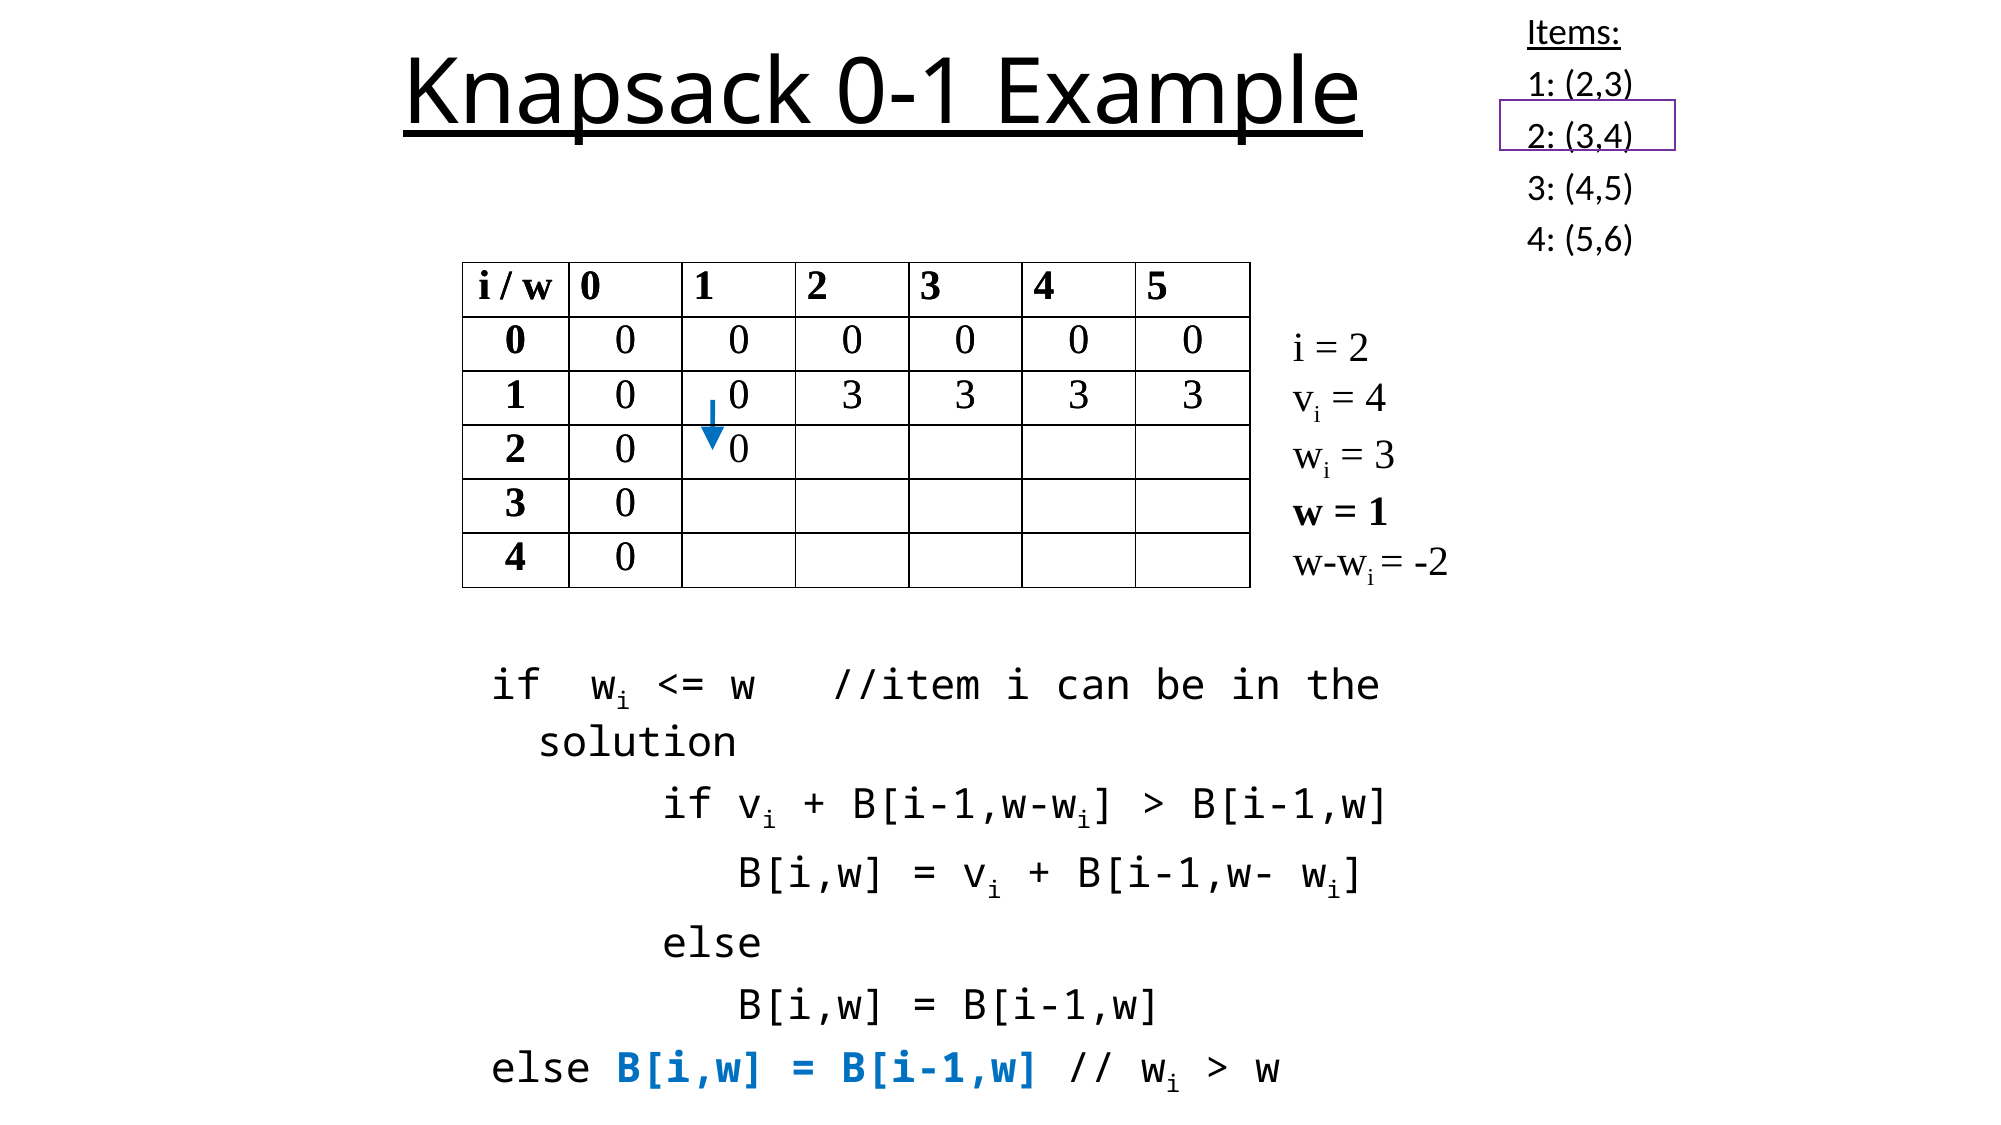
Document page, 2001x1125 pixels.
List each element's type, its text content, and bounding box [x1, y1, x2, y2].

table_cell 2 [463, 426, 568, 478]
table_cell 3 [910, 372, 1021, 424]
table_cell [796, 426, 908, 478]
table_cell 3 [1023, 372, 1135, 424]
table_cell [796, 534, 908, 587]
table_cell 4 [463, 534, 568, 587]
table_cell 0 [1023, 318, 1135, 370]
table_header 4 [1023, 263, 1135, 316]
table_cell 0 [570, 318, 681, 370]
text_box Items: 1: (2,3) 2: (3,4) 3: (4,5) 4: (5,6) [1500, 0, 1675, 99]
table_cell 0 [570, 426, 681, 478]
table_cell [1023, 480, 1135, 532]
table_header 0 [570, 263, 681, 316]
title Knapsack 0-1 Example [387, 0, 1500, 188]
table_header 1 [683, 263, 795, 316]
table_cell 0 [683, 318, 795, 370]
table_cell 0 [796, 318, 908, 370]
text_box i = 2 vi = 4 wi = 3 w = 1 w-wi = -2 [1278, 312, 1465, 598]
table_cell [1023, 534, 1135, 587]
table_header i / w [463, 263, 568, 316]
table_header 5 [1136, 263, 1249, 316]
table_cell 0 [570, 372, 681, 424]
table_cell [910, 534, 1021, 587]
table_cell [910, 426, 1021, 478]
table_cell 0 [570, 534, 681, 587]
table_cell 3 [1136, 372, 1249, 424]
text_box Items: 1: (2,3) 2: (3,4) 3: (4,5) 4: (5,6) [1500, 151, 1675, 275]
table_cell [683, 480, 795, 532]
text_box if wi <= w //item i can be in the solution if vi + B[i-1,w-wi] > B[i-1,w] B[i,w] = vi + B[i-1,w- wi] else B[i,w] = B[i-1,w] else B[i,w] = B[i-1,w] // wi > w [462, 650, 1525, 1063]
table_cell 0 [910, 318, 1021, 370]
table_cell 3 [463, 480, 568, 532]
table_cell 3 [796, 372, 908, 424]
table_cell 0 [463, 318, 568, 370]
table_cell [910, 480, 1021, 532]
table_cell [796, 480, 908, 532]
table_cell 0 [1136, 318, 1249, 370]
table_cell [1136, 426, 1249, 478]
table_cell [1136, 534, 1249, 587]
table_header 2 [796, 263, 908, 316]
table_cell [1023, 426, 1135, 478]
table_cell 0 [570, 480, 681, 532]
text_box [1499, 99, 1676, 151]
table_header 3 [910, 263, 1021, 316]
table_cell 0 [683, 372, 795, 424]
table_cell [683, 534, 795, 587]
table_cell [1136, 480, 1249, 532]
table_cell 1 [463, 372, 568, 424]
table_cell 0 [683, 426, 795, 478]
